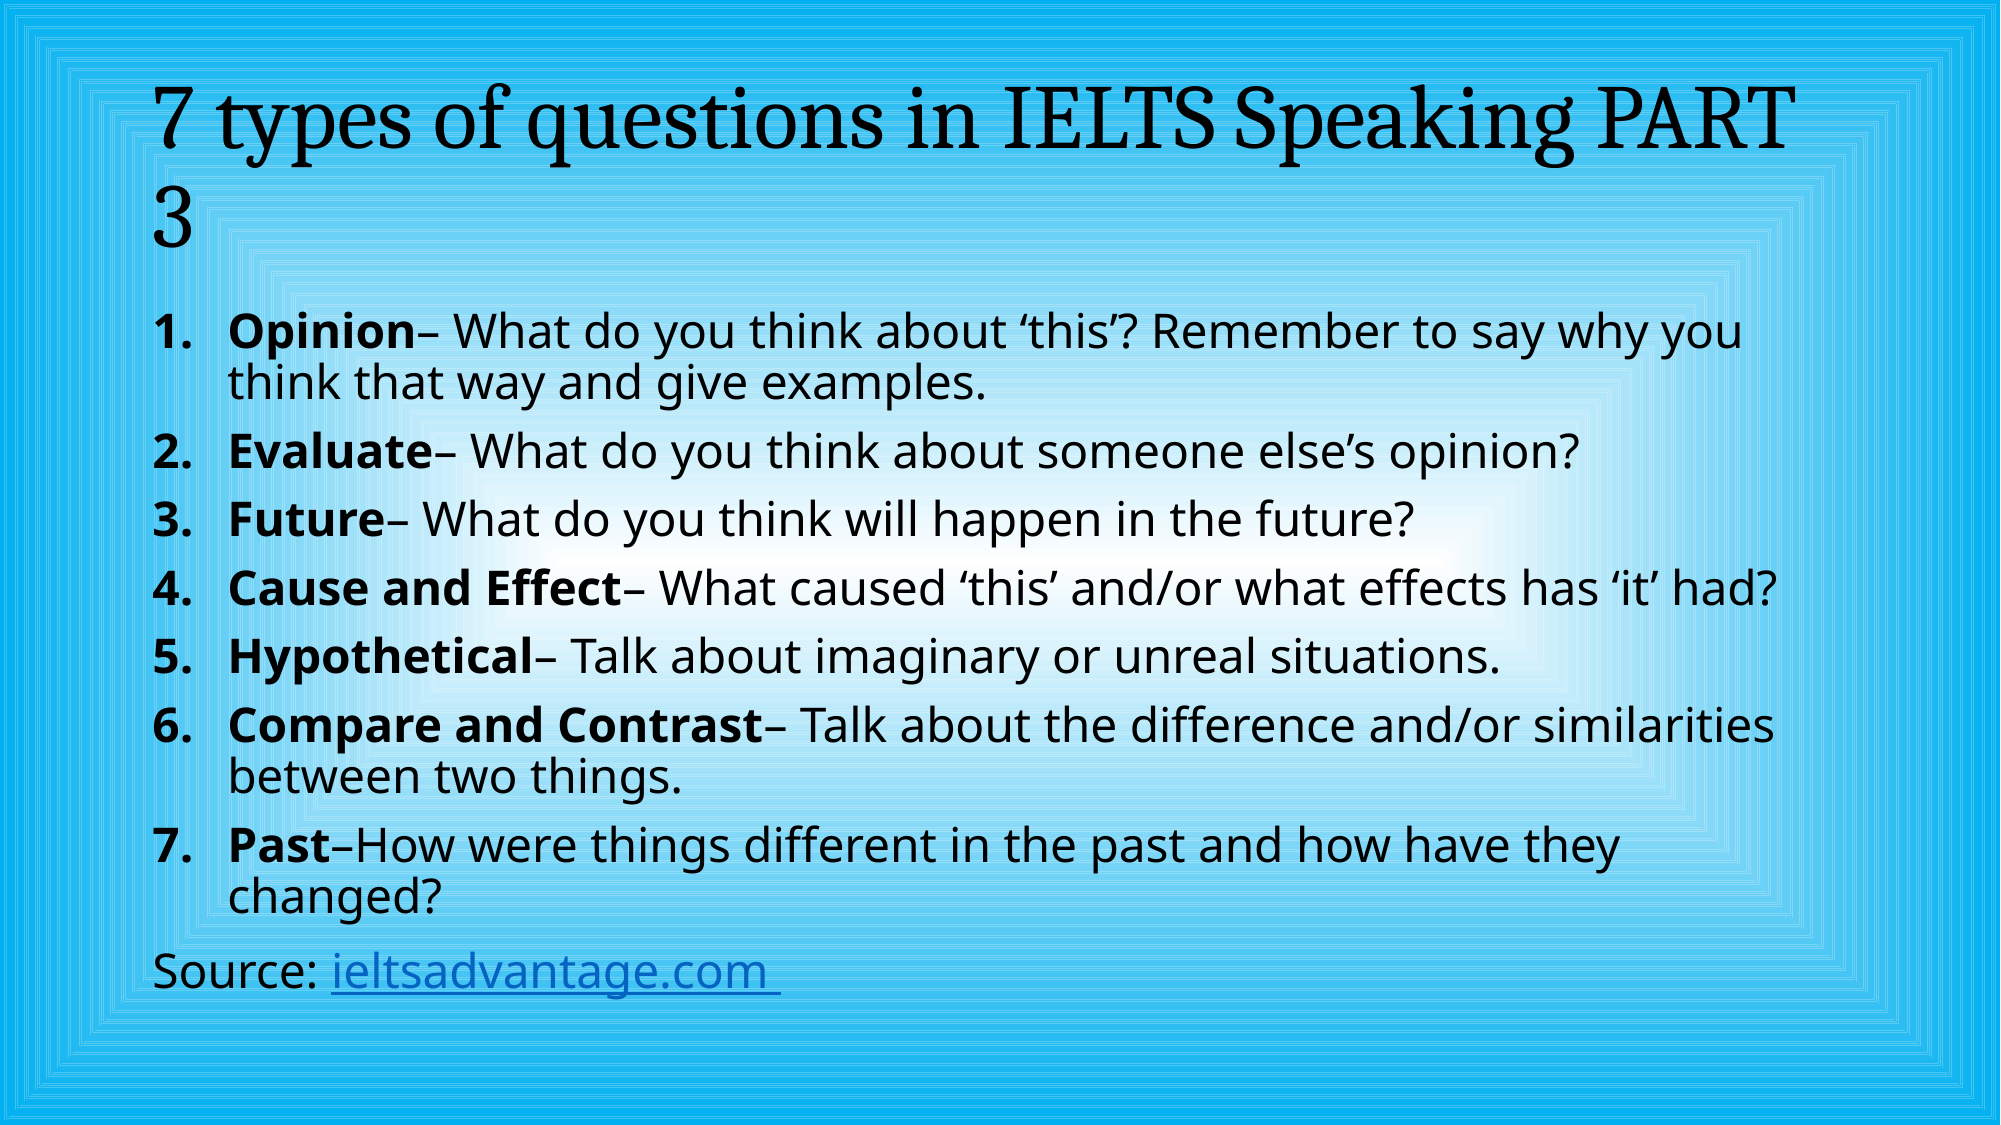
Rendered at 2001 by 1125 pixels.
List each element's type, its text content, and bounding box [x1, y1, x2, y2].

list Opinion– What do you think about ‘this’? Remember to say why you think that way and give examples. Evaluate– What do you think about someone else’s opinion? Future– What do you think will happen in the future? Cause and Effect– What caused ‘this’ and/or what effects has ‘it’ had? Hypothetical– Talk about imaginary or unreal situations. Compare and Contrast– Talk about the difference and/or similarities between two things. Past–How were things different in the past and how have they changed? Source: ieltsadvantage.com [137, 299, 1863, 1014]
title 7 types of questions in IELTS Speaking PART 3 [137, 59, 1863, 278]
